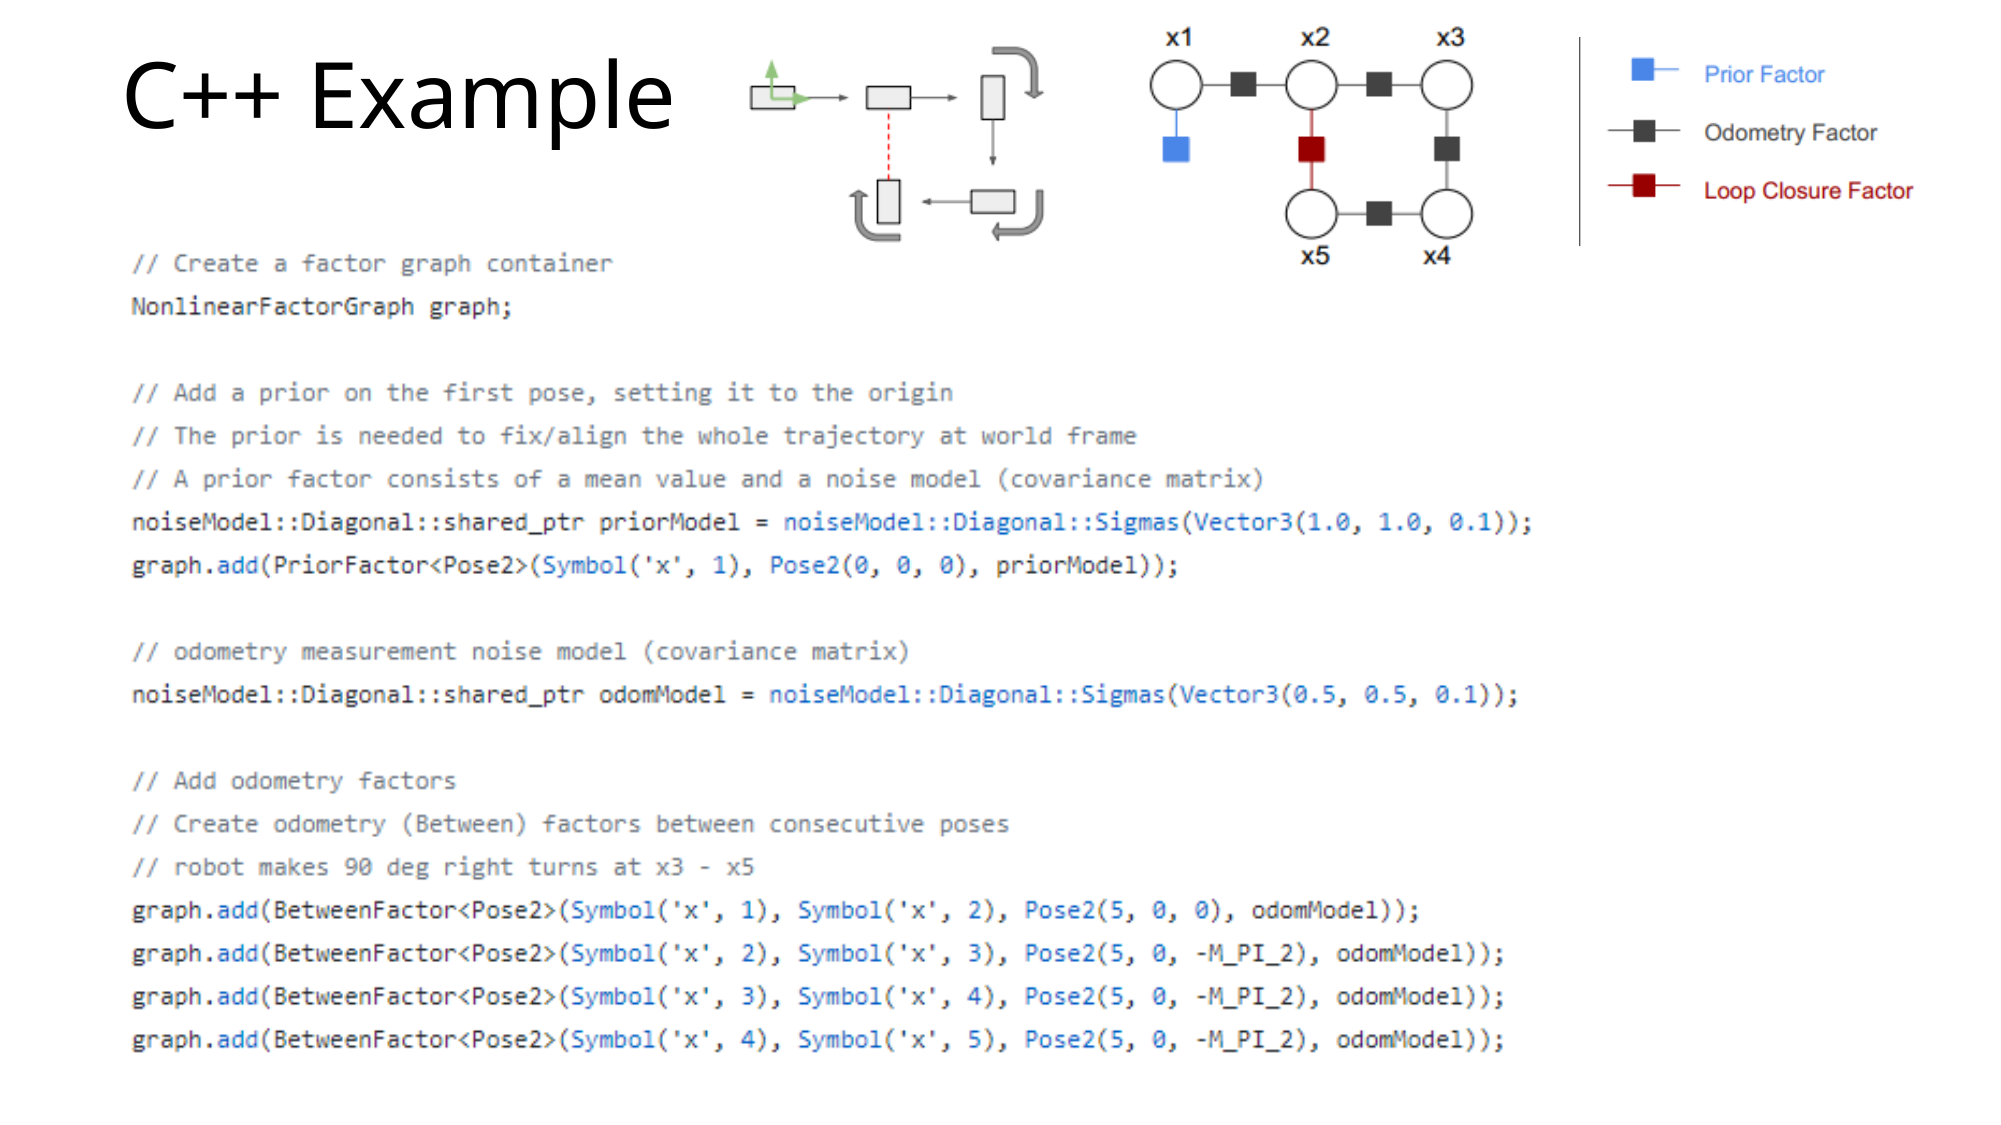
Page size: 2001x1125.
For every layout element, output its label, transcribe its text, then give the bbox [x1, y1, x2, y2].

title C++ Example [106, 0, 742, 208]
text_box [742, 0, 1948, 289]
picture [96, 242, 1580, 1100]
